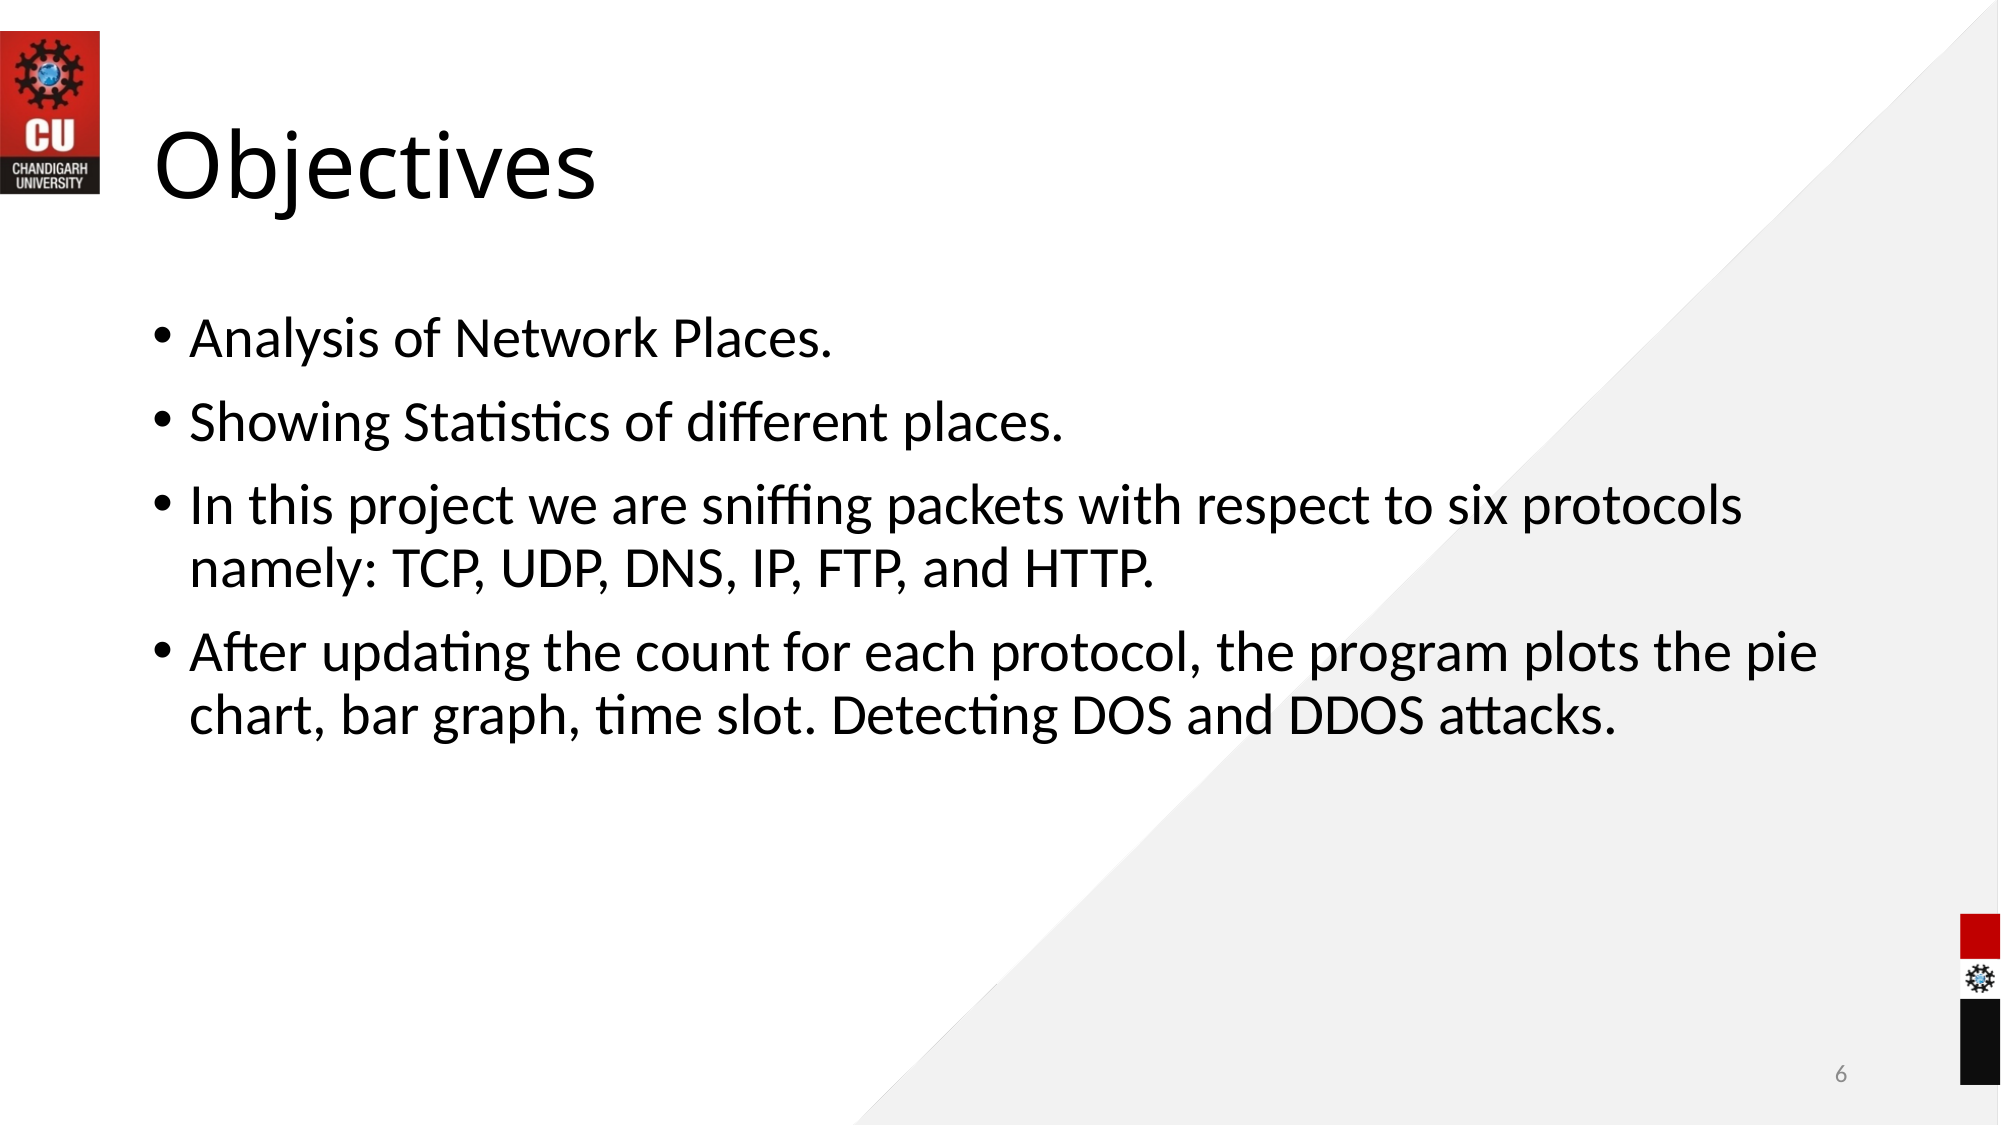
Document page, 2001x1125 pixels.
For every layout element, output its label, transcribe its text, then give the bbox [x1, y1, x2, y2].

slide_number 6 [1412, 1042, 1863, 1103]
title Objectives [137, 59, 1863, 278]
list Analysis of Network Places. Showing Statistics of different places. In this project we are sniffing packets with respect to six protocols namely: TCP, UDP, DNS, IP, FTP, and HTTP. After updating the count for each protocol, the program plots the pie chart, bar graph, time slot. Detecting DOS and DDOS attacks. [137, 299, 1863, 1014]
picture [0, 0, 2001, 1125]
